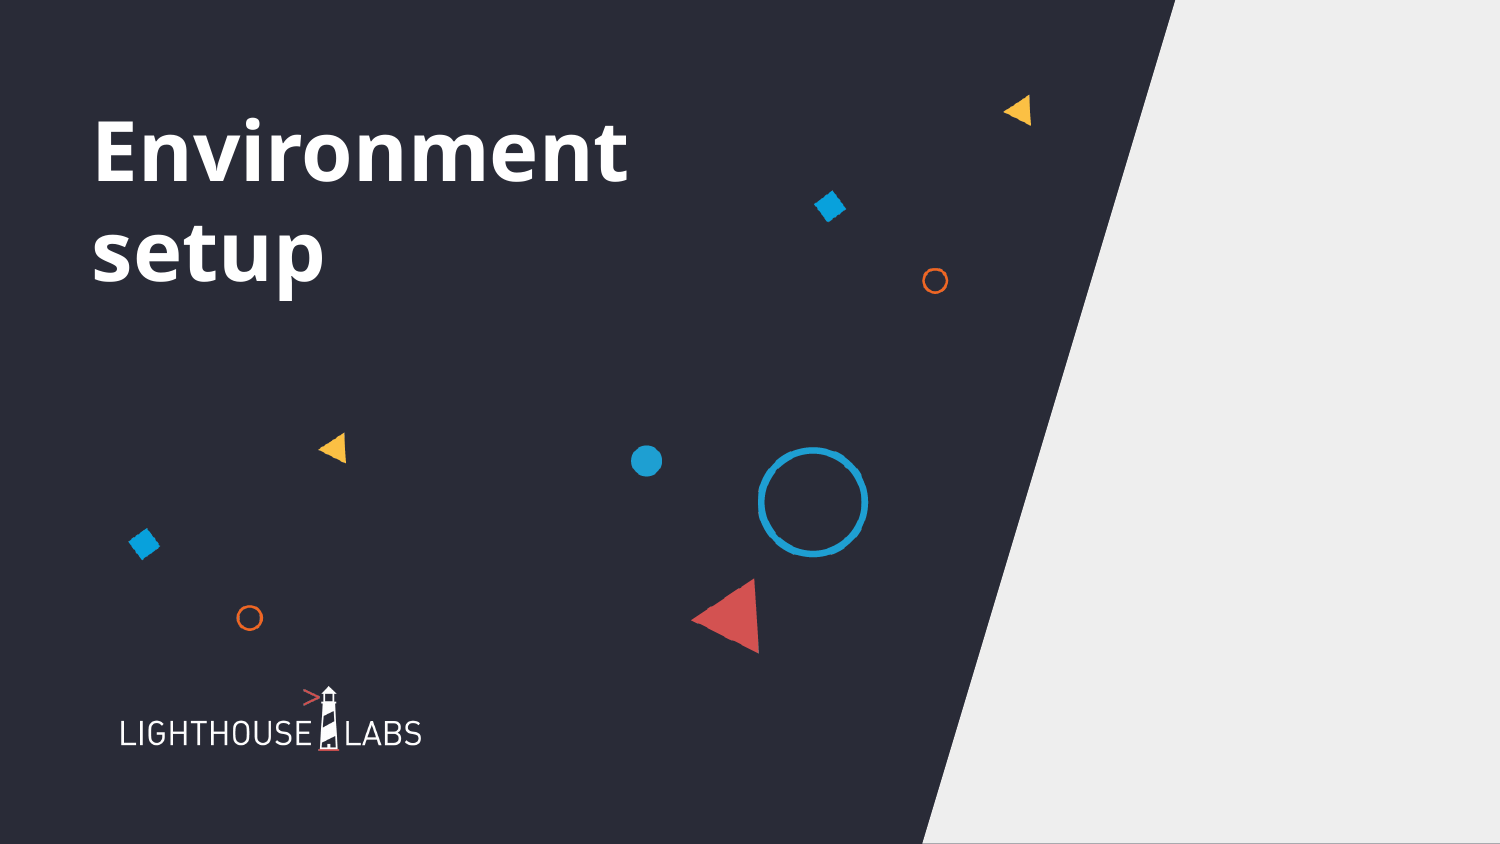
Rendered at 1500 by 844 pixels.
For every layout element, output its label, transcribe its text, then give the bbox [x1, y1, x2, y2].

picture [586, 383, 914, 710]
picture [101, 390, 375, 664]
picture [787, 52, 1061, 326]
text_box [922, 0, 1500, 844]
picture [120, 686, 422, 752]
title Environment setup [76, 83, 733, 219]
